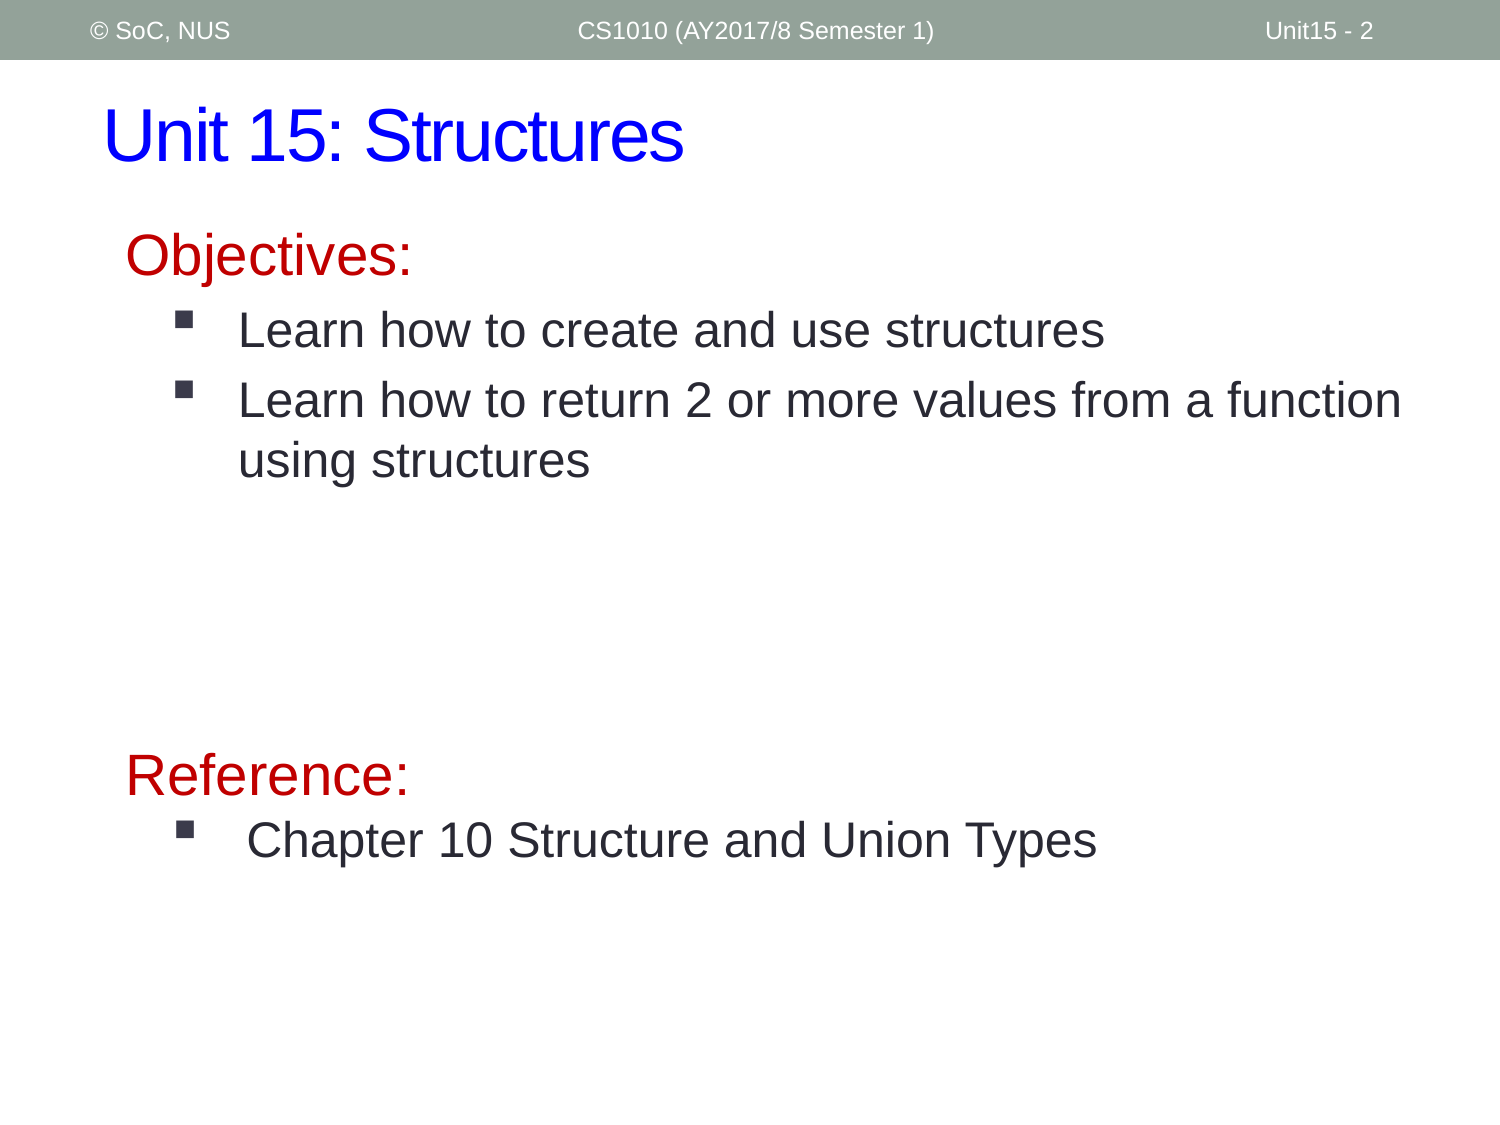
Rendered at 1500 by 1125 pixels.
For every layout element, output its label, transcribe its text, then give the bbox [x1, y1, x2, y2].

footer CS1010 (AY2017/8 Semester 1) [562, 3, 1238, 57]
text_box Reference: Chapter 10 Structure and Union Types [110, 729, 1361, 949]
slide_number Unit15 - 2 [1250, 3, 1425, 57]
slide_number © SoC, NUS [75, 3, 550, 57]
title Unit 15: Structures [87, 62, 1463, 200]
text_box Objectives: Learn how to create and use structures Learn how to return 2 or more values from a function using structures [110, 210, 1437, 726]
